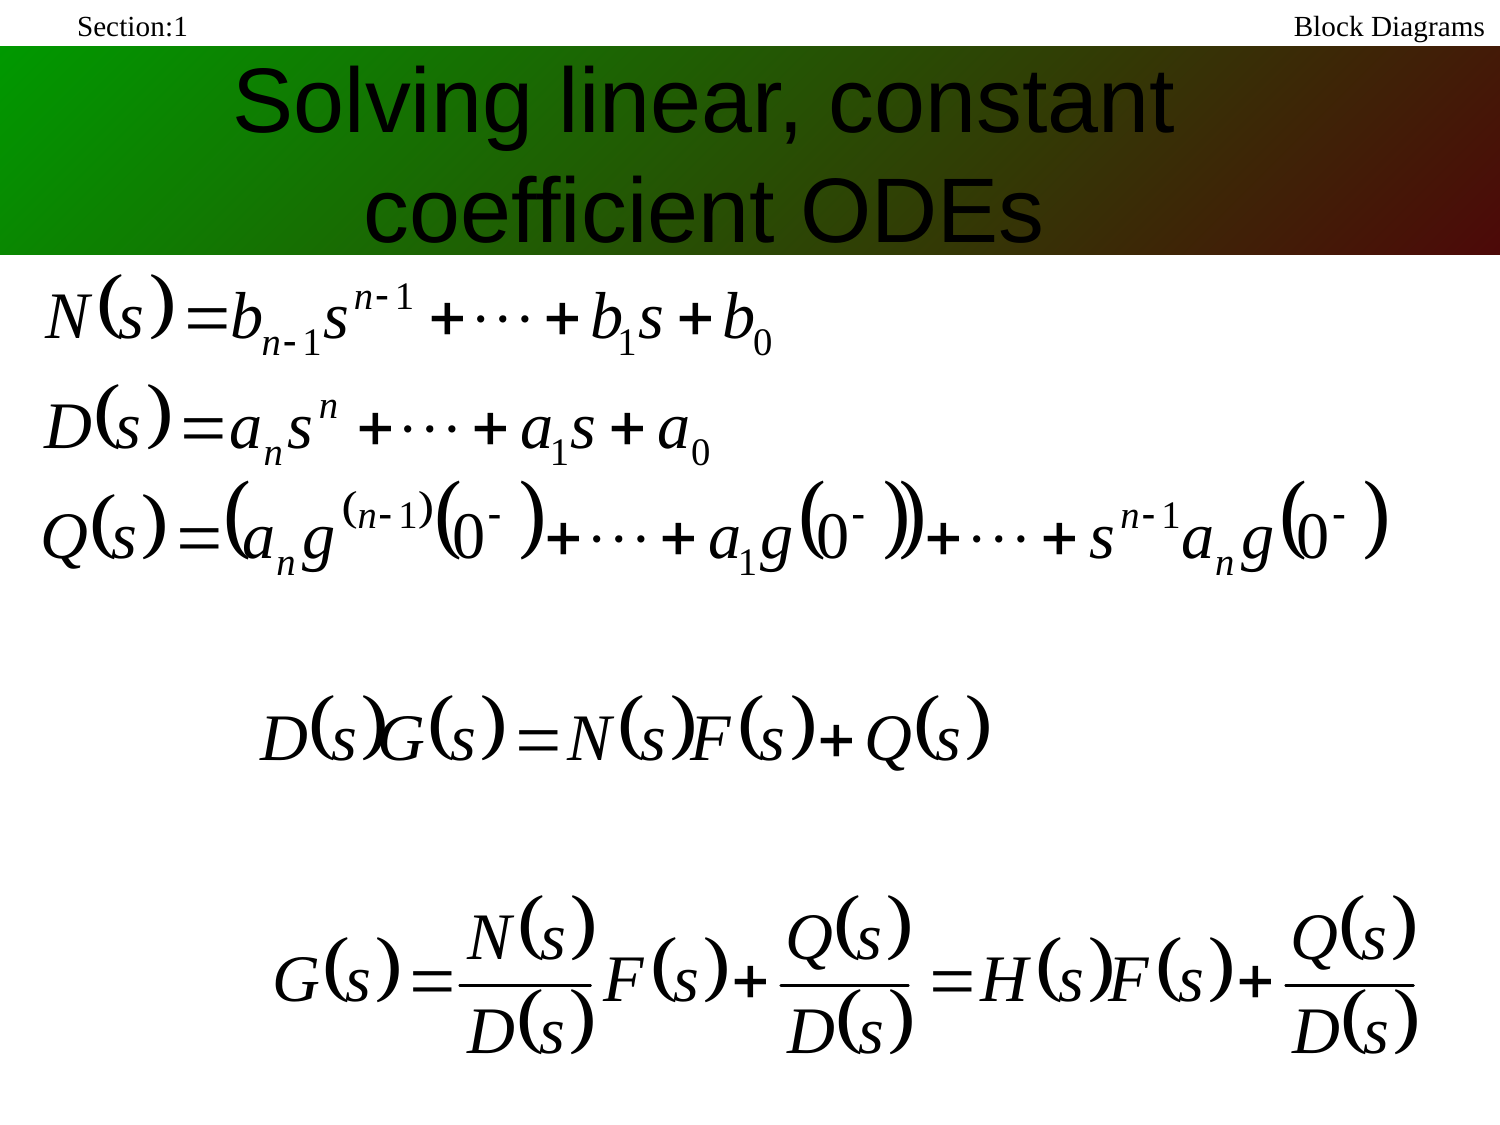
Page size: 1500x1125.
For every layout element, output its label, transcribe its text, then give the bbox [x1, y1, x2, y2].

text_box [32, 266, 1426, 1082]
text_box Solving linear, constant coefficient ODEs [49, 69, 1360, 232]
text_box Block Diagrams [1143, 0, 1500, 50]
text_box Section:1 [0, 0, 266, 50]
text_box [0, 46, 1500, 255]
